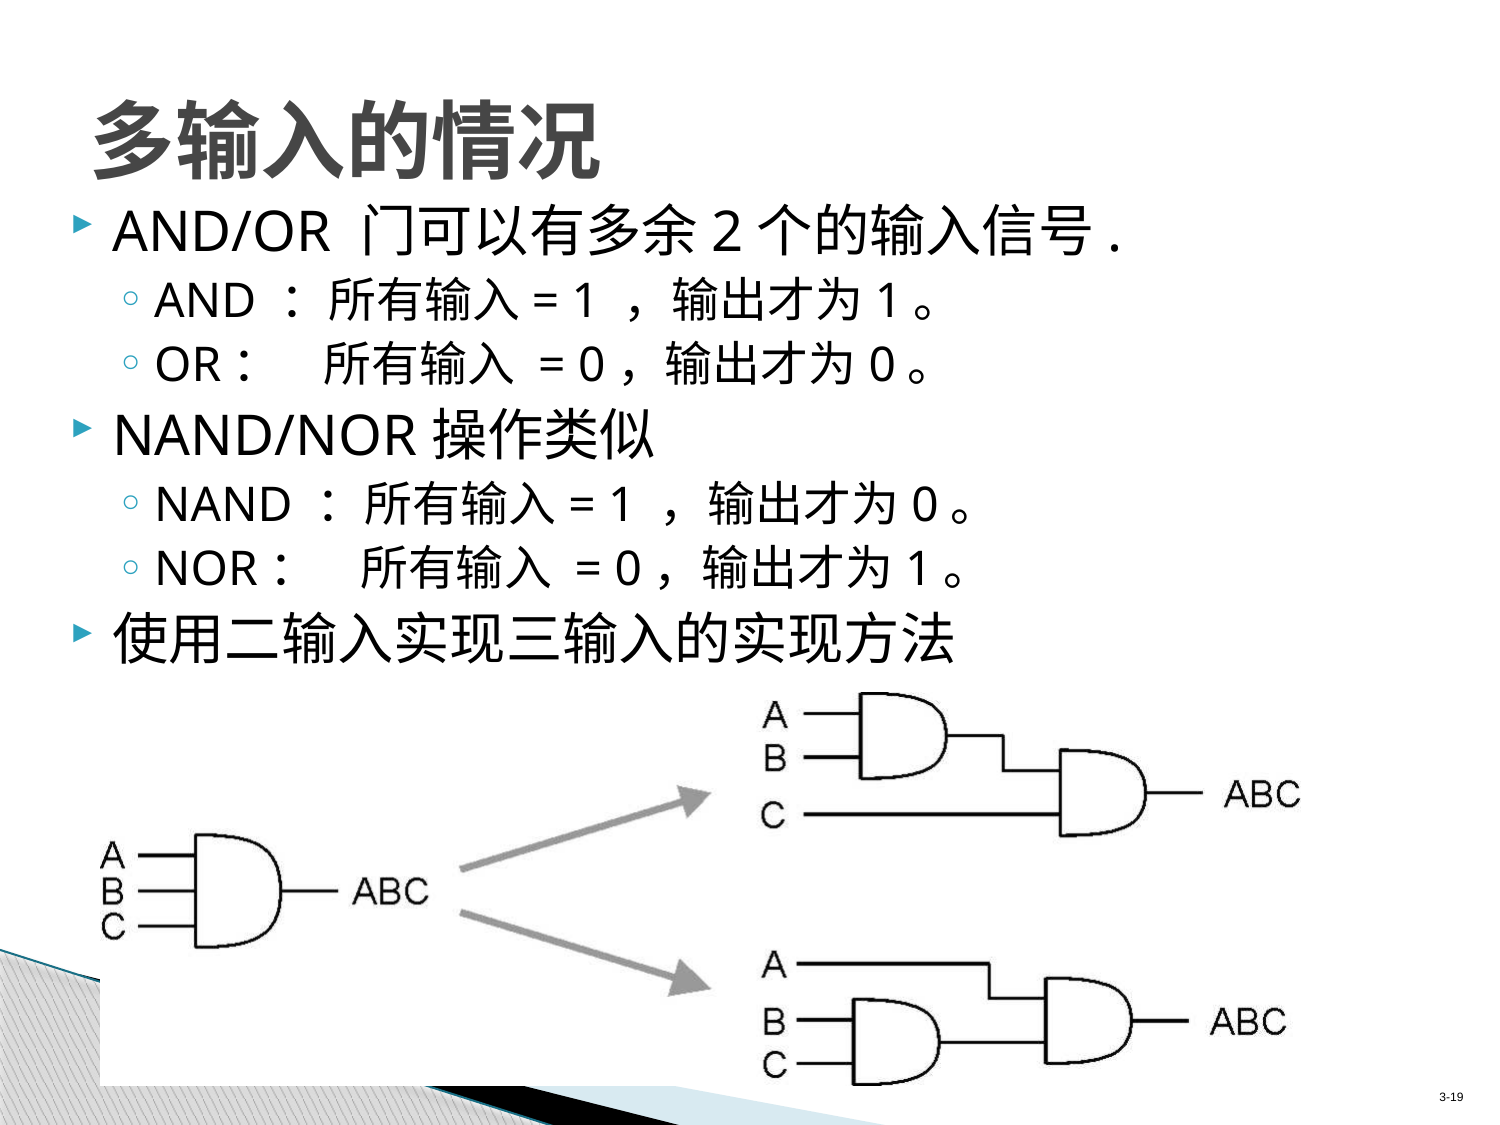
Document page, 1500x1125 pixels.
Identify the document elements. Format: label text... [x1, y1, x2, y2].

title 多输入的情况 [75, 45, 1425, 187]
picture [100, 692, 1301, 1086]
slide_number 3- [1418, 1051, 1479, 1112]
list AND/OR 门可以有多余2个的输入信号. AND ：所有输入= 1 ，输出才为1。 OR： 所有输入 = 0，输出才为0。 NAND/NOR操作类似 NAND ：所有输入= 1 ，输出才为0。 NOR： 所有输入 = 0，输出才为1。 使用二输入实现三输入的实现方法 [37, 187, 1438, 1025]
